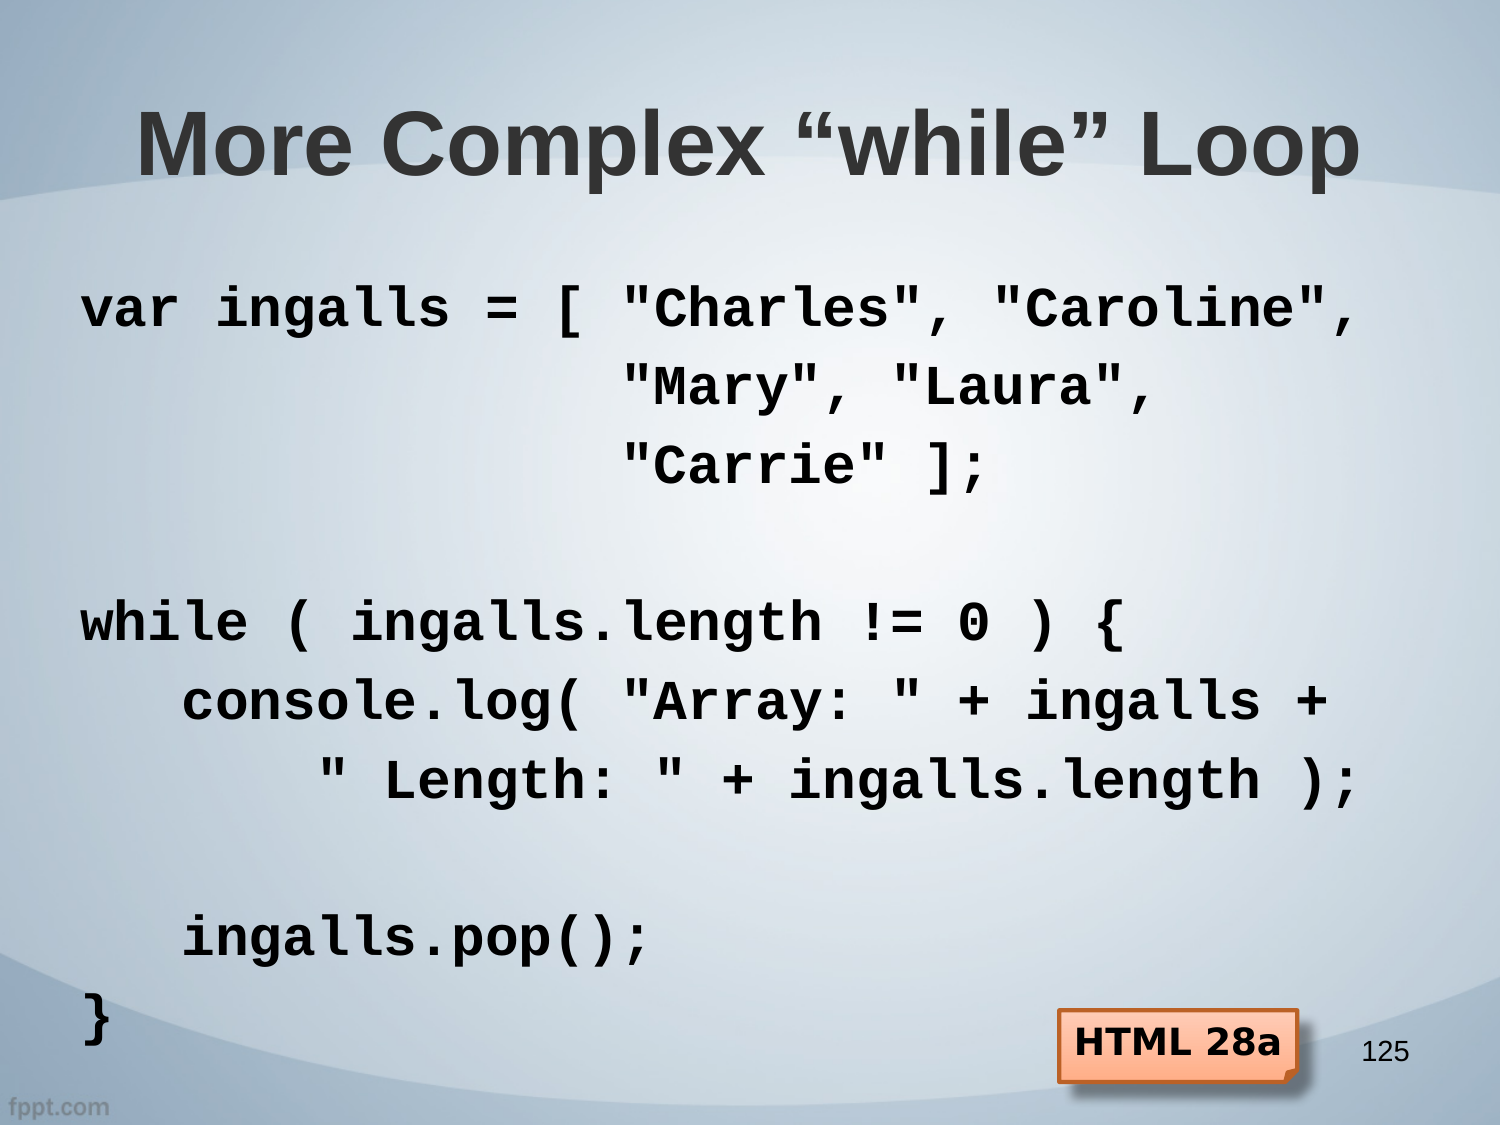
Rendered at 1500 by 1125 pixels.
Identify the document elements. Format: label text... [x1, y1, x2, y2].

title More Complex “while” Loop [75, 45, 1425, 233]
text_box HTML 28a [1059, 1010, 1298, 1083]
slide_number 125 [1298, 1024, 1425, 1103]
picture [0, 0, 1500, 1125]
list var ingalls = [ "Charles", "Caroline", "Mary", "Laura", "Carrie" ]; while ( ingalls.length != 0 ) { console.log( "Array: " + ingalls + " Length: " + ingalls.length ); ingalls.pop(); } [64, 262, 1447, 1071]
